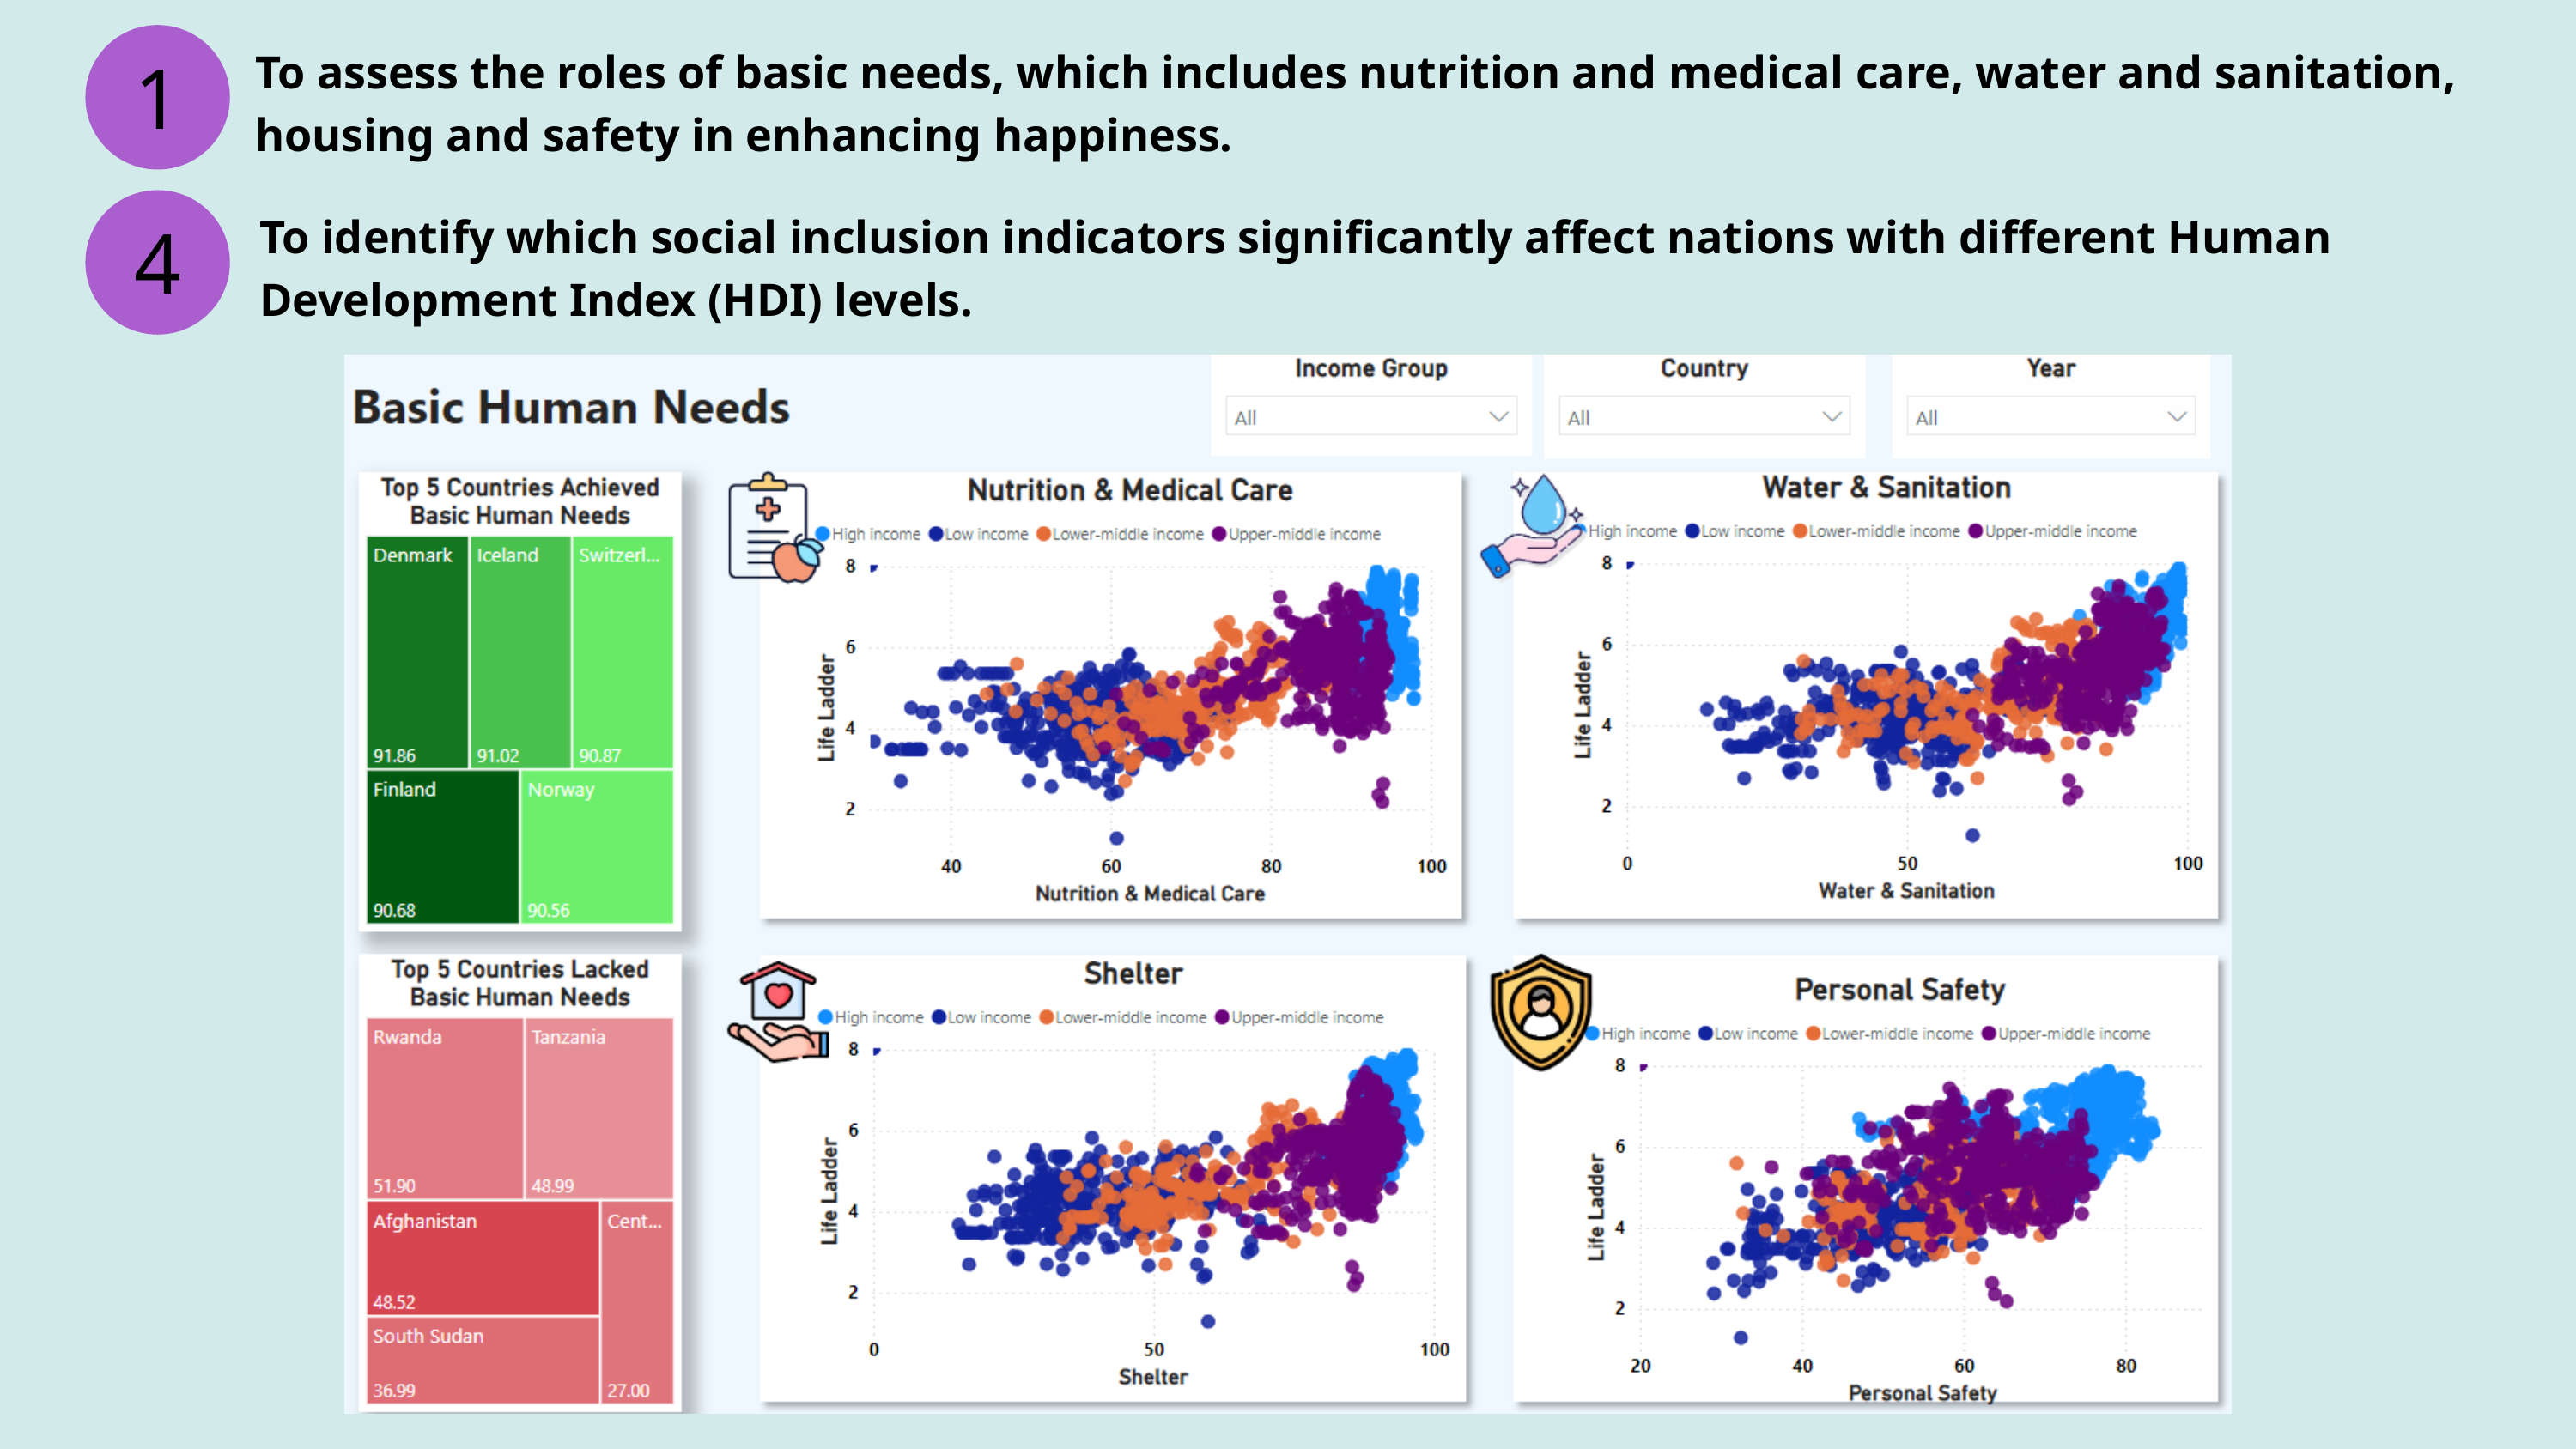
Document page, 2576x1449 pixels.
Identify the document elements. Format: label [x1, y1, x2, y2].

text_box [85, 24, 2487, 170]
text_box [85, 190, 2487, 335]
text_box [344, 355, 2232, 1414]
